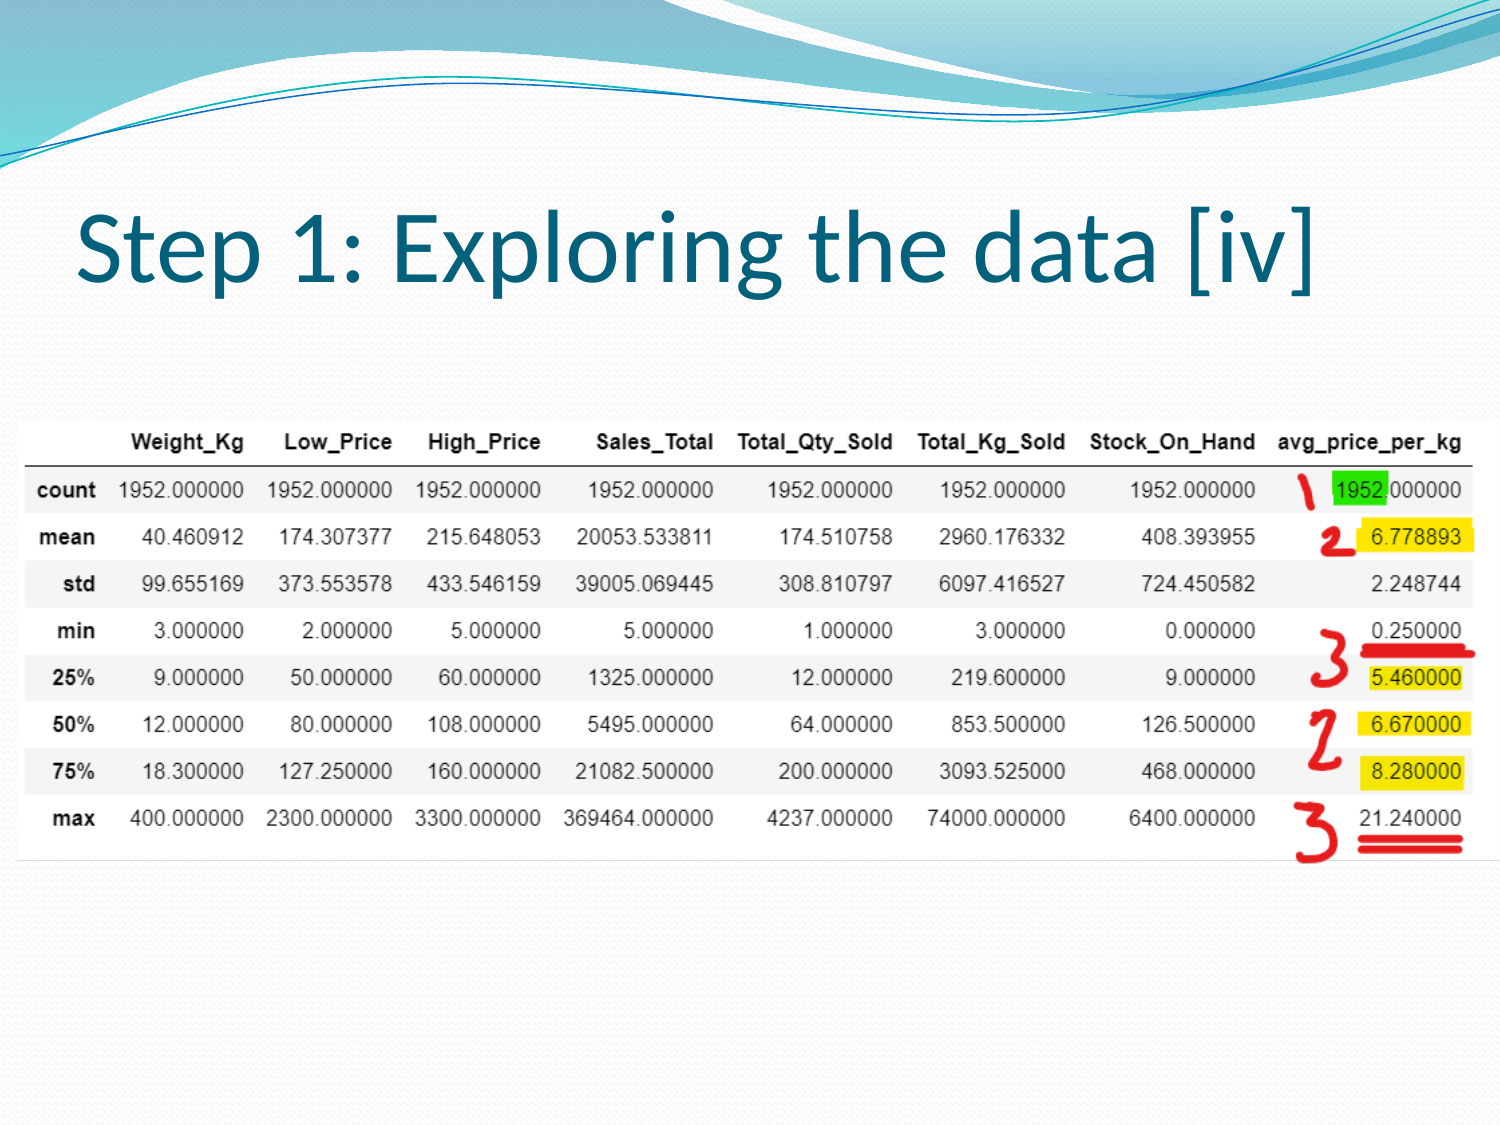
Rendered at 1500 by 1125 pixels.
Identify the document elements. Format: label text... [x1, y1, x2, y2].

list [17, 420, 1500, 1059]
title Step 1: Exploring the data [iv] [75, 115, 1425, 303]
